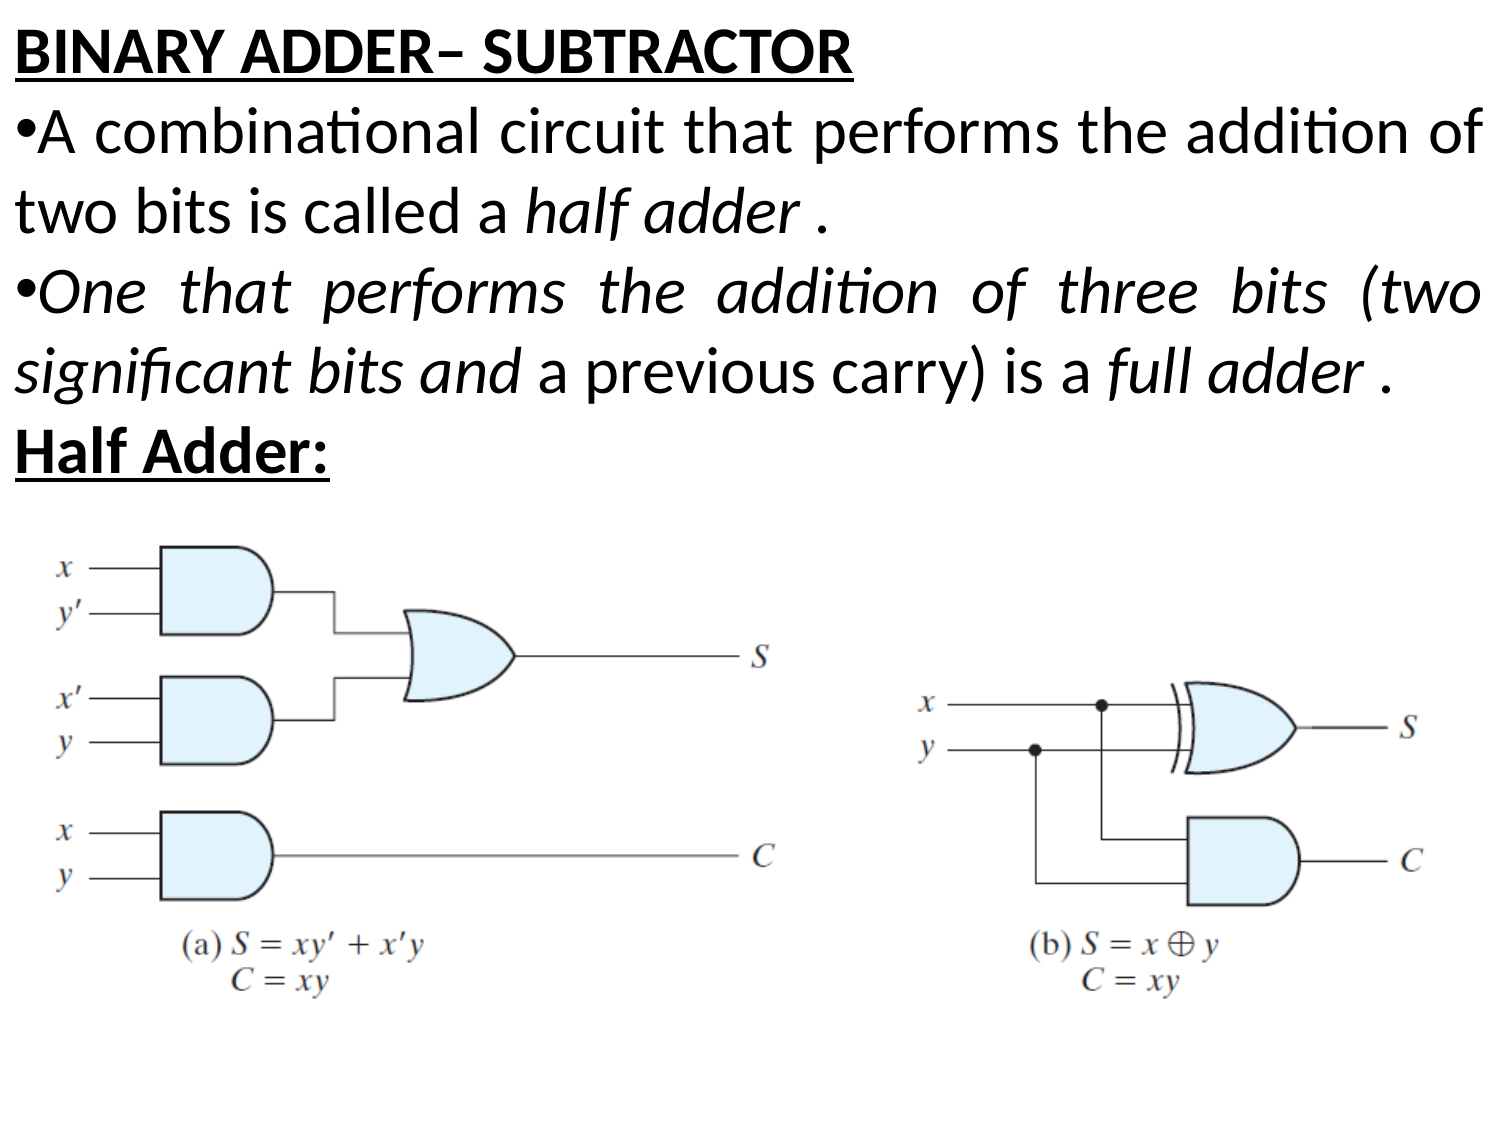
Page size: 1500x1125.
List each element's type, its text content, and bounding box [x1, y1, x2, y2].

text_box BINARY ADDER– SUBTRACTOR A combinational circuit that performs the addition of two bits is called a half adder . One that performs the addition of three bits (two significant bits and a previous carry) is a full adder . Half Adder: [0, 0, 1500, 540]
picture [44, 524, 1456, 1013]
